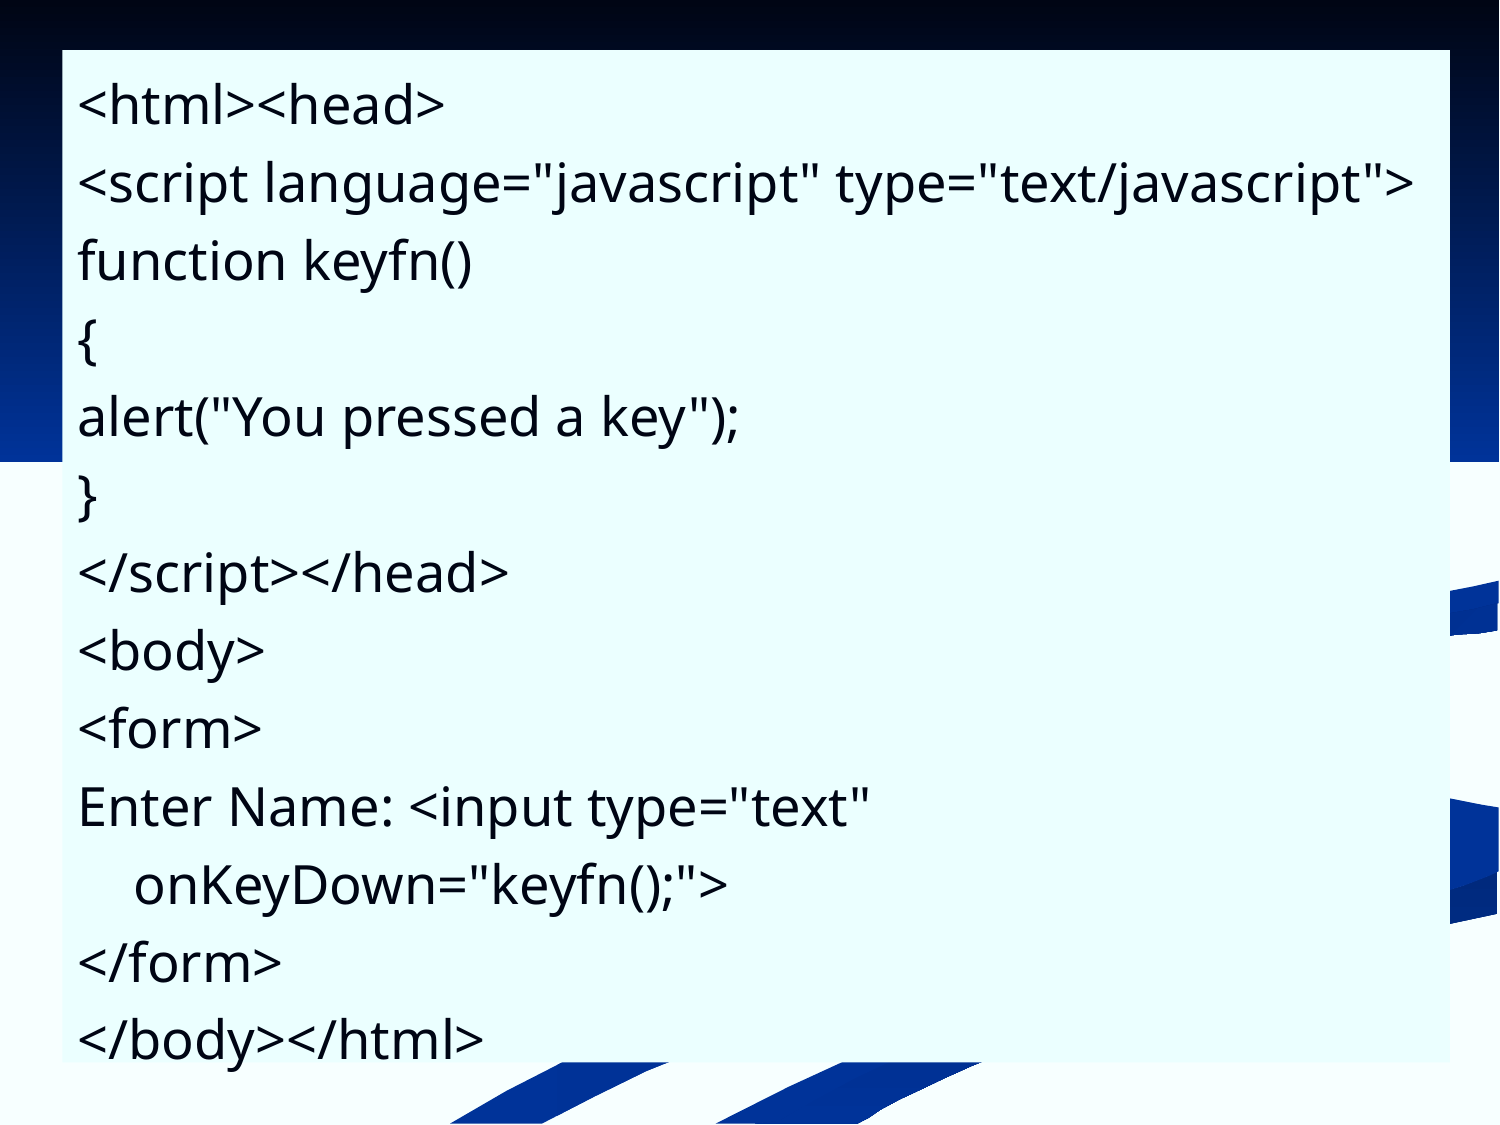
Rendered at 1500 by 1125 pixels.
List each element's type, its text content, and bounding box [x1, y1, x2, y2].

text_box <html><head> <script language="javascript" type="text/javascript"> function keyfn() { alert("You pressed a key"); } </script></head> <body> <form> Enter Name: <input type="text" onKeyDown="keyfn();"> </form> </body></html> [62, 50, 1450, 1063]
